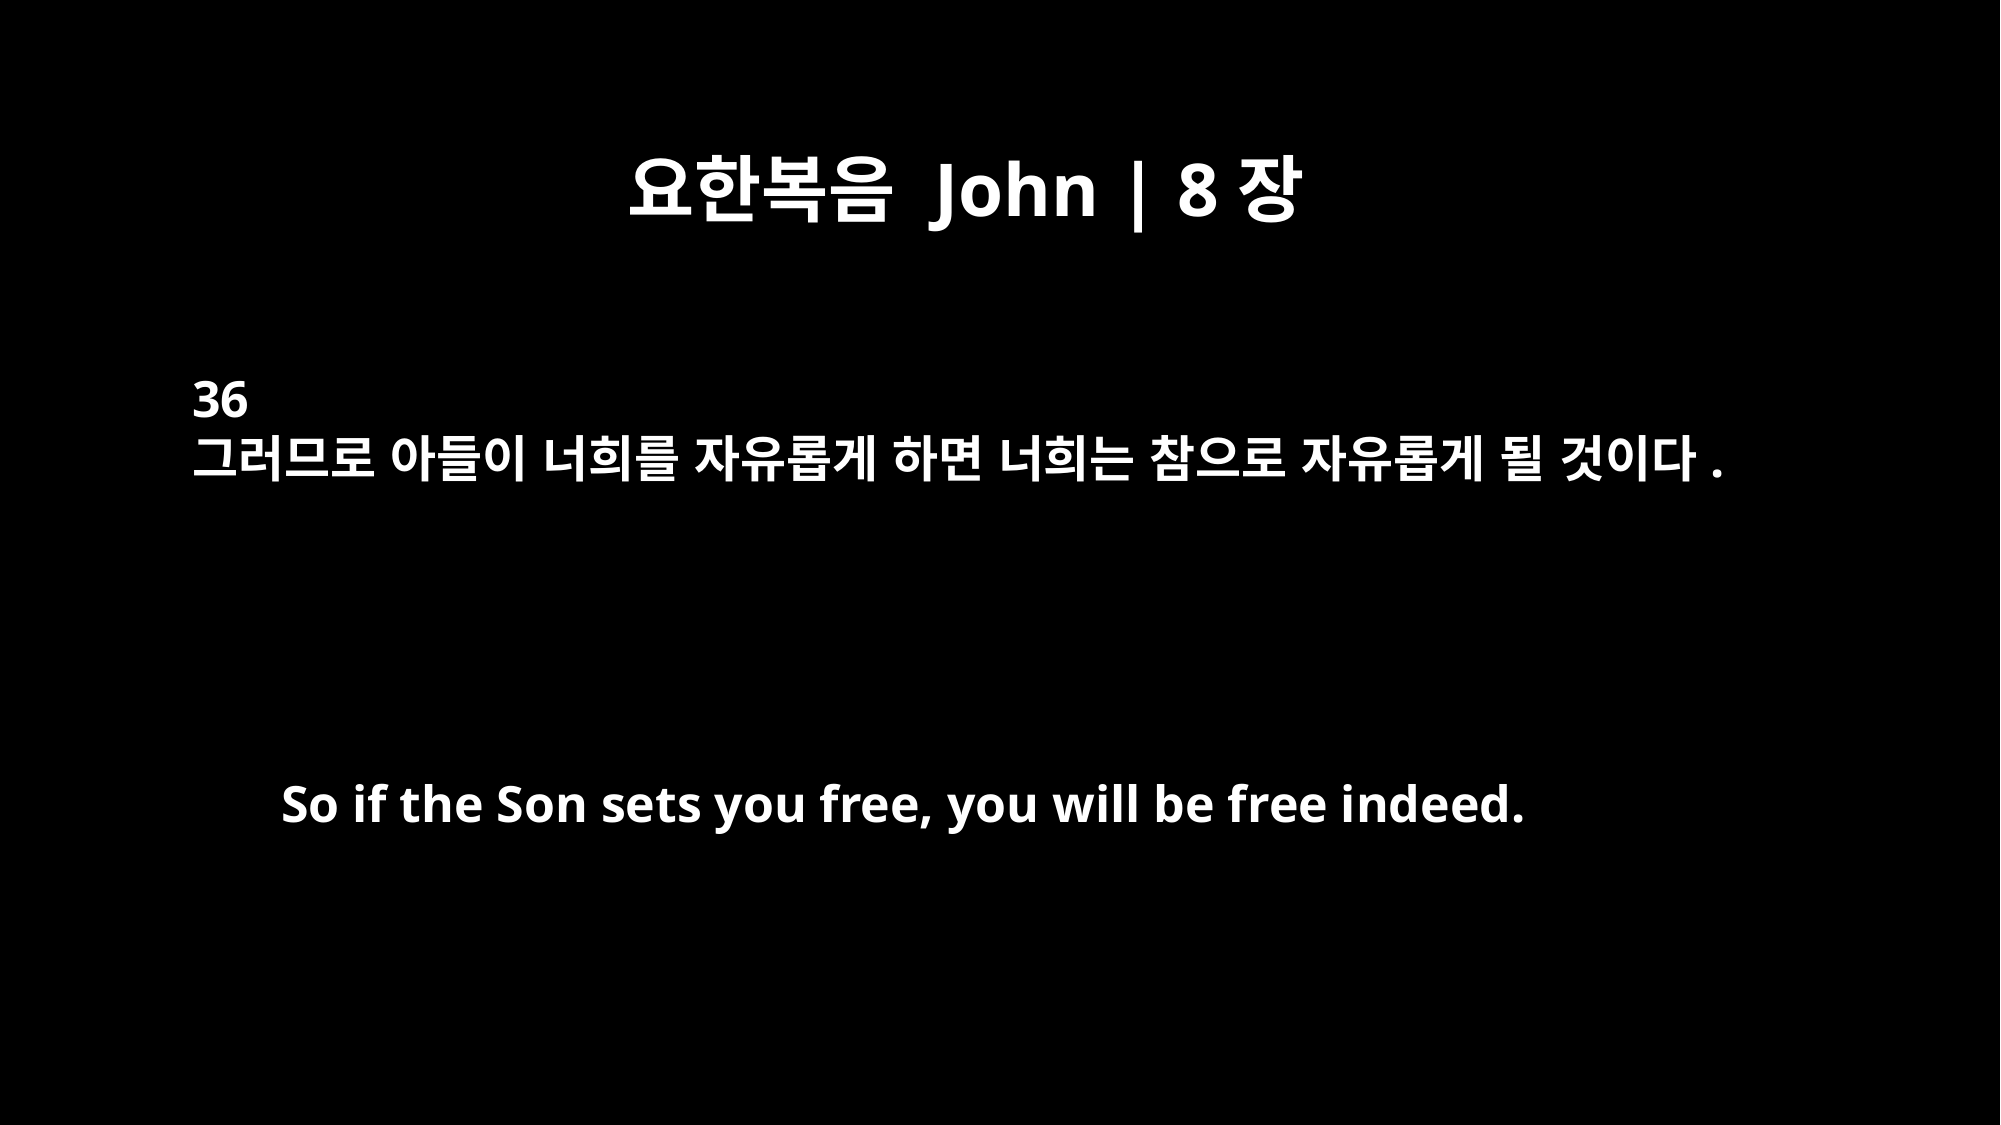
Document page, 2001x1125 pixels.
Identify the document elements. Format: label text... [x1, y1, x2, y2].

text_box 요한복음 John | 8장 [612, 136, 1320, 239]
text_box 36 그러므로 아들이 너희를 자유롭게 하면 너희는 참으로 자유롭게 될 것이다. [177, 359, 1740, 495]
text_box So if the Son sets you free, you will be free indeed. [266, 764, 1542, 840]
